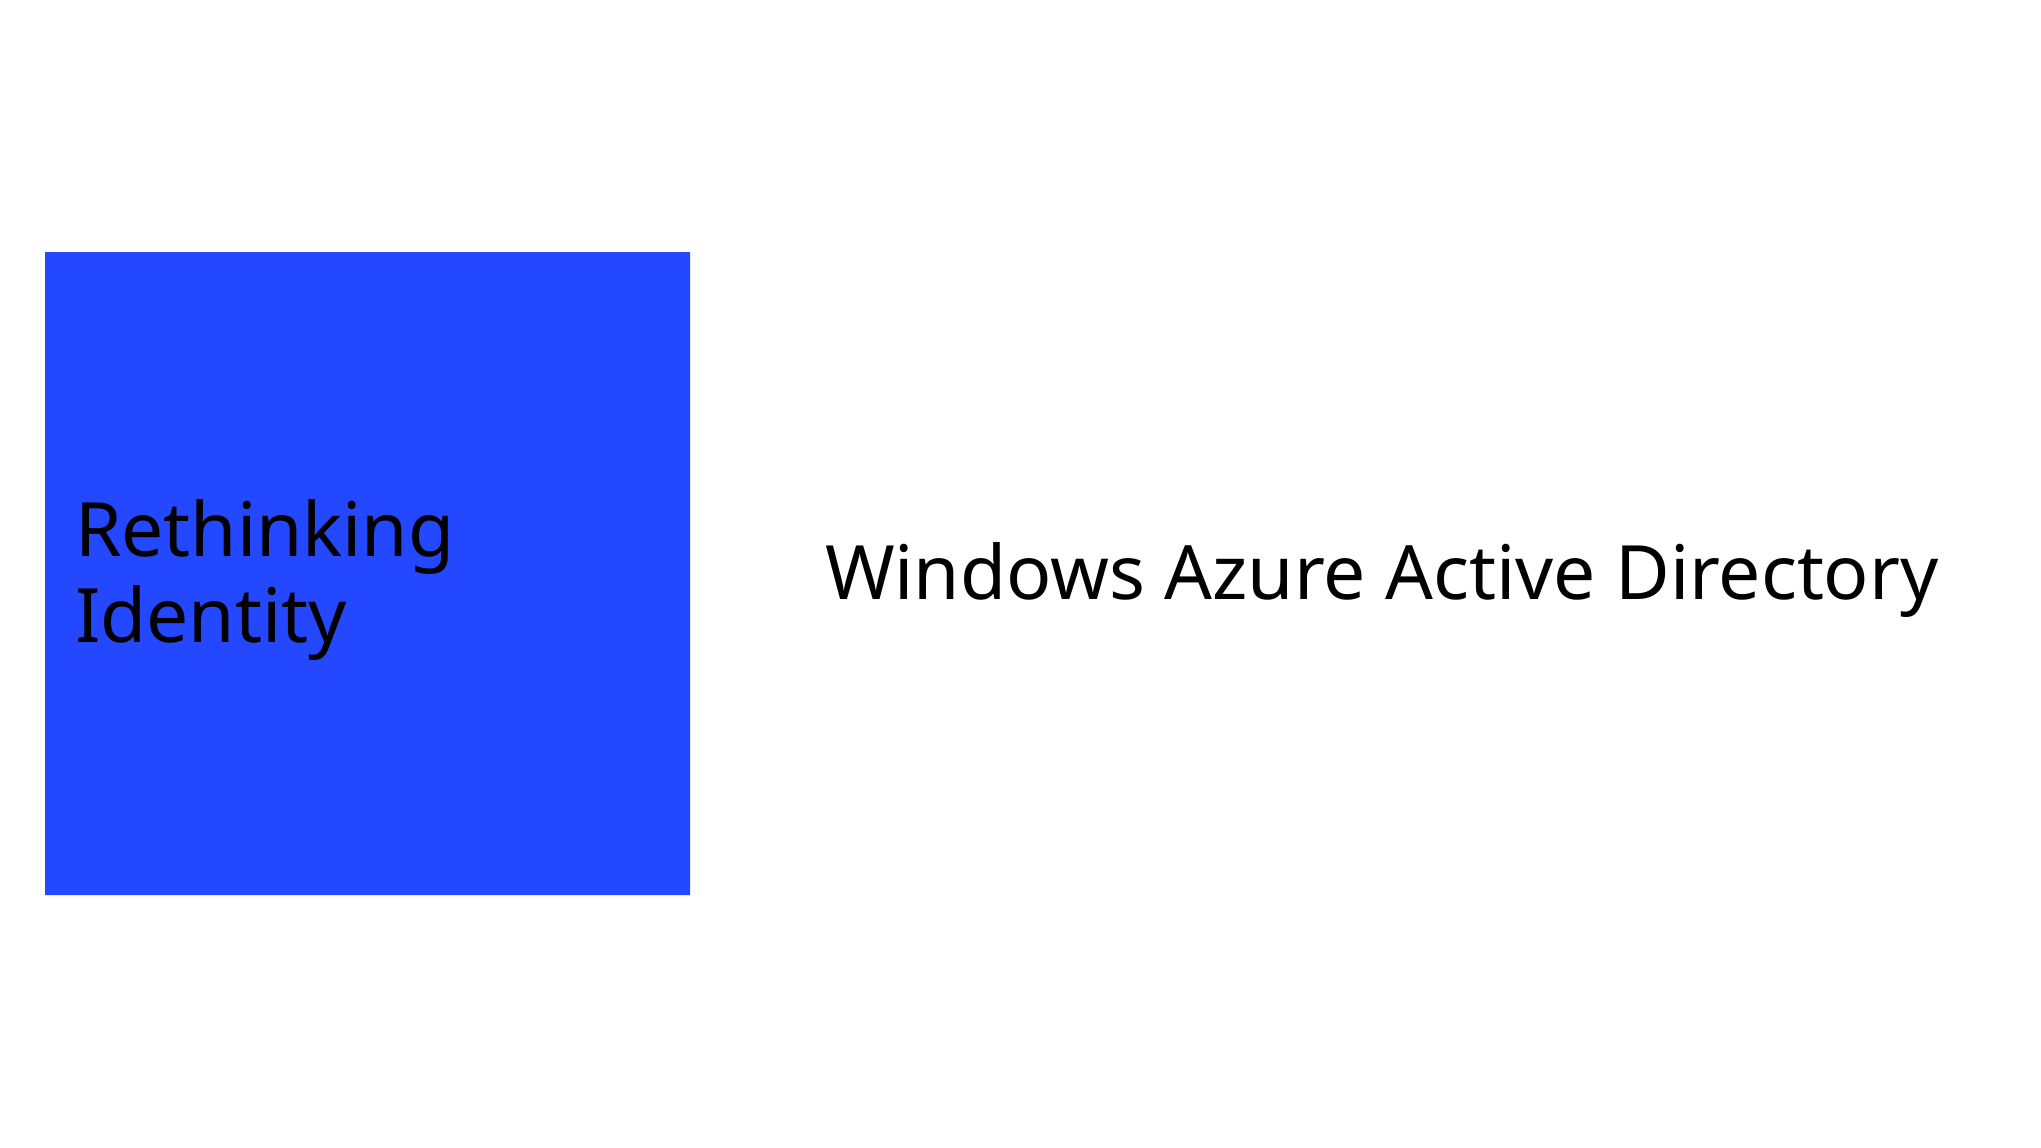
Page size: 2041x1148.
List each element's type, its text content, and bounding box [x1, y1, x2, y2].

title Rethinking Identity [45, 252, 691, 896]
list Windows Azure Active Directory [795, 498, 1996, 649]
